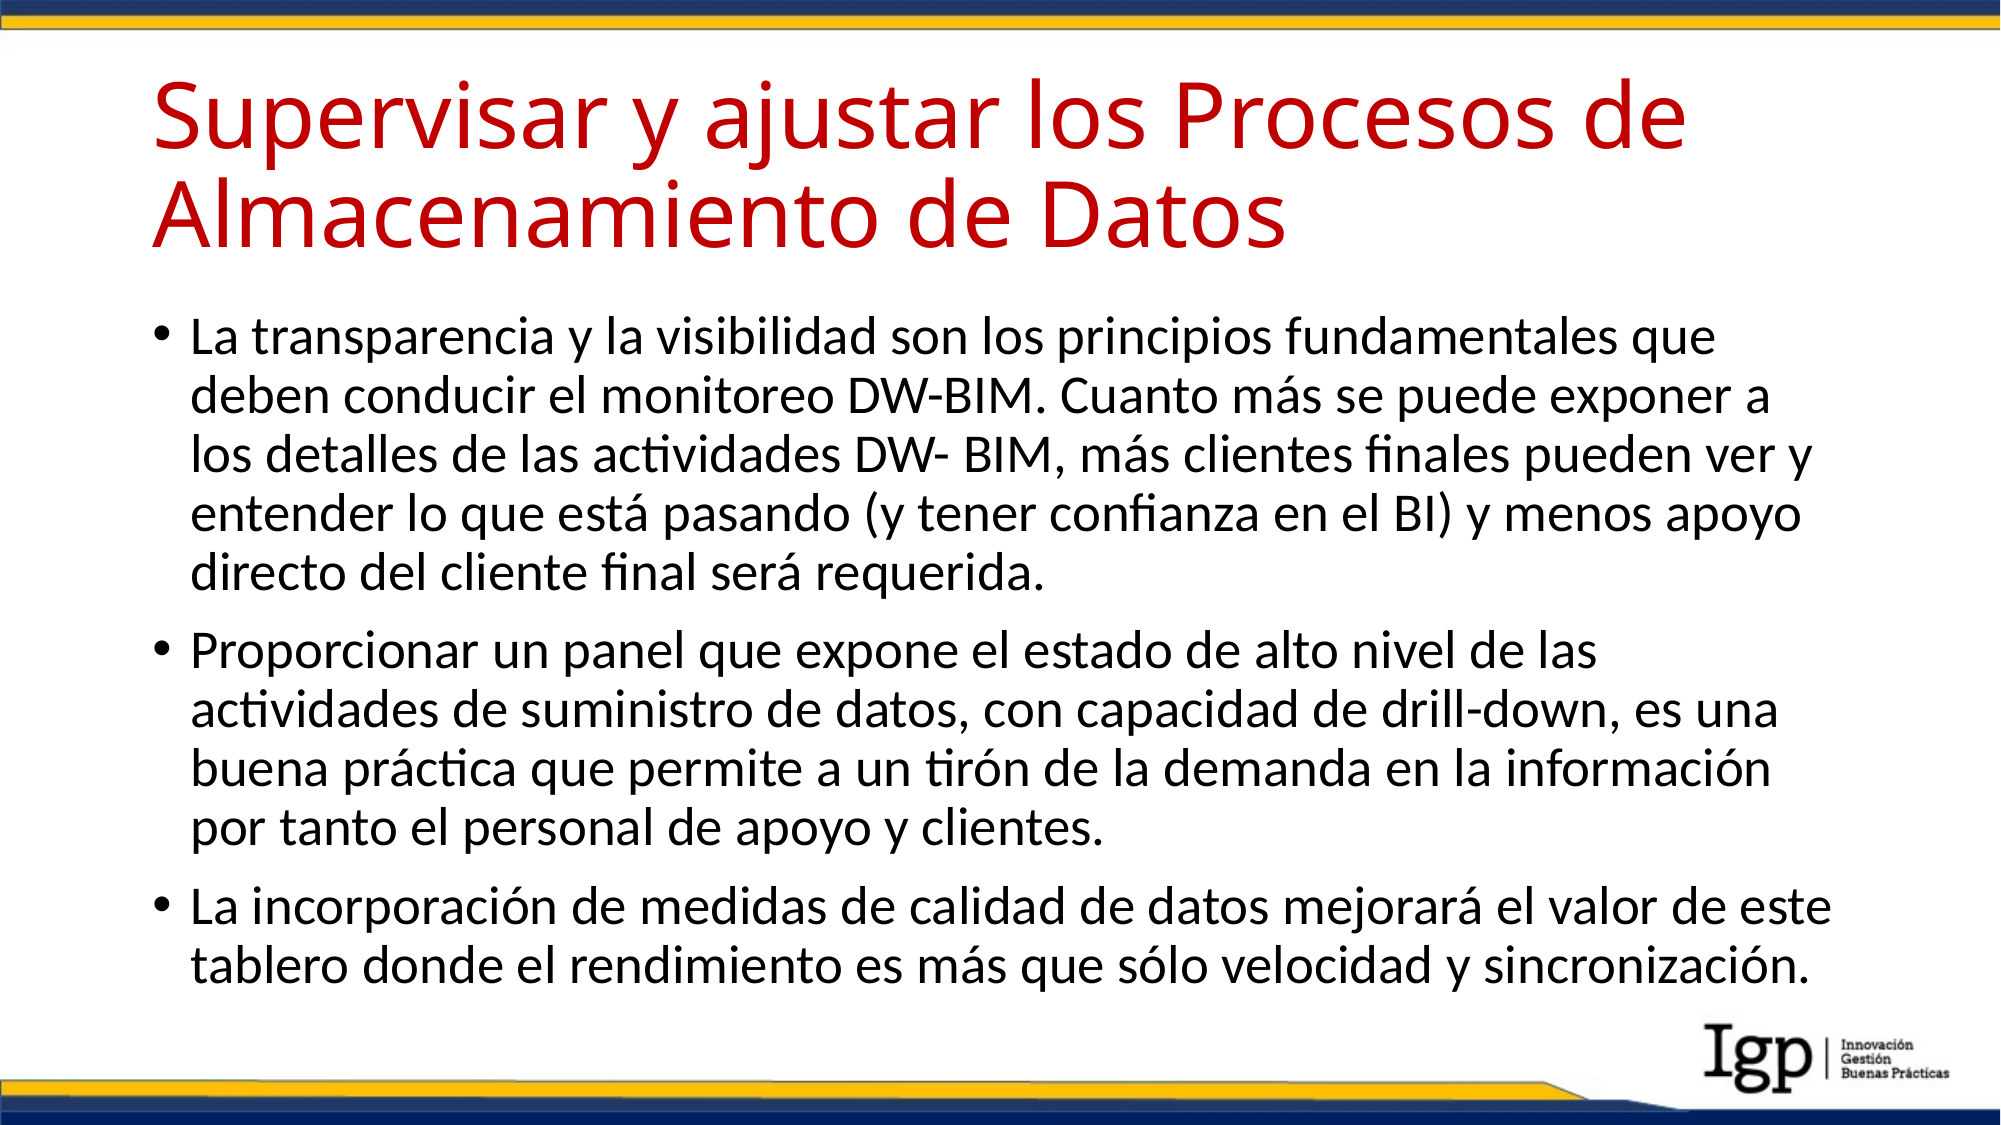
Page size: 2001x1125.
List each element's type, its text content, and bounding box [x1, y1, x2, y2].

title Supervisar y ajustar los Procesos de Almacenamiento de Datos [137, 59, 1863, 278]
picture [0, 0, 2001, 1125]
list La transparencia y la visibilidad son los principios fundamentales que deben conducir el monitoreo DW-BIM. Cuanto más se puede exponer a los detalles de las actividades DW- BIM, más clientes finales pueden ver y entender lo que está pasando (y tener confianza en el BI) y menos apoyo directo del cliente final será requerida. Proporcionar un panel que expone el estado de alto nivel de las actividades de suministro de datos, con capacidad de drill-down, es una buena práctica que permite a un tirón de la demanda en la información por tanto el personal de apoyo y clientes. La incorporación de medidas de calidad de datos mejorará el valor de este tablero donde el rendimiento es más que sólo velocidad y sincronización. [137, 299, 1863, 1014]
